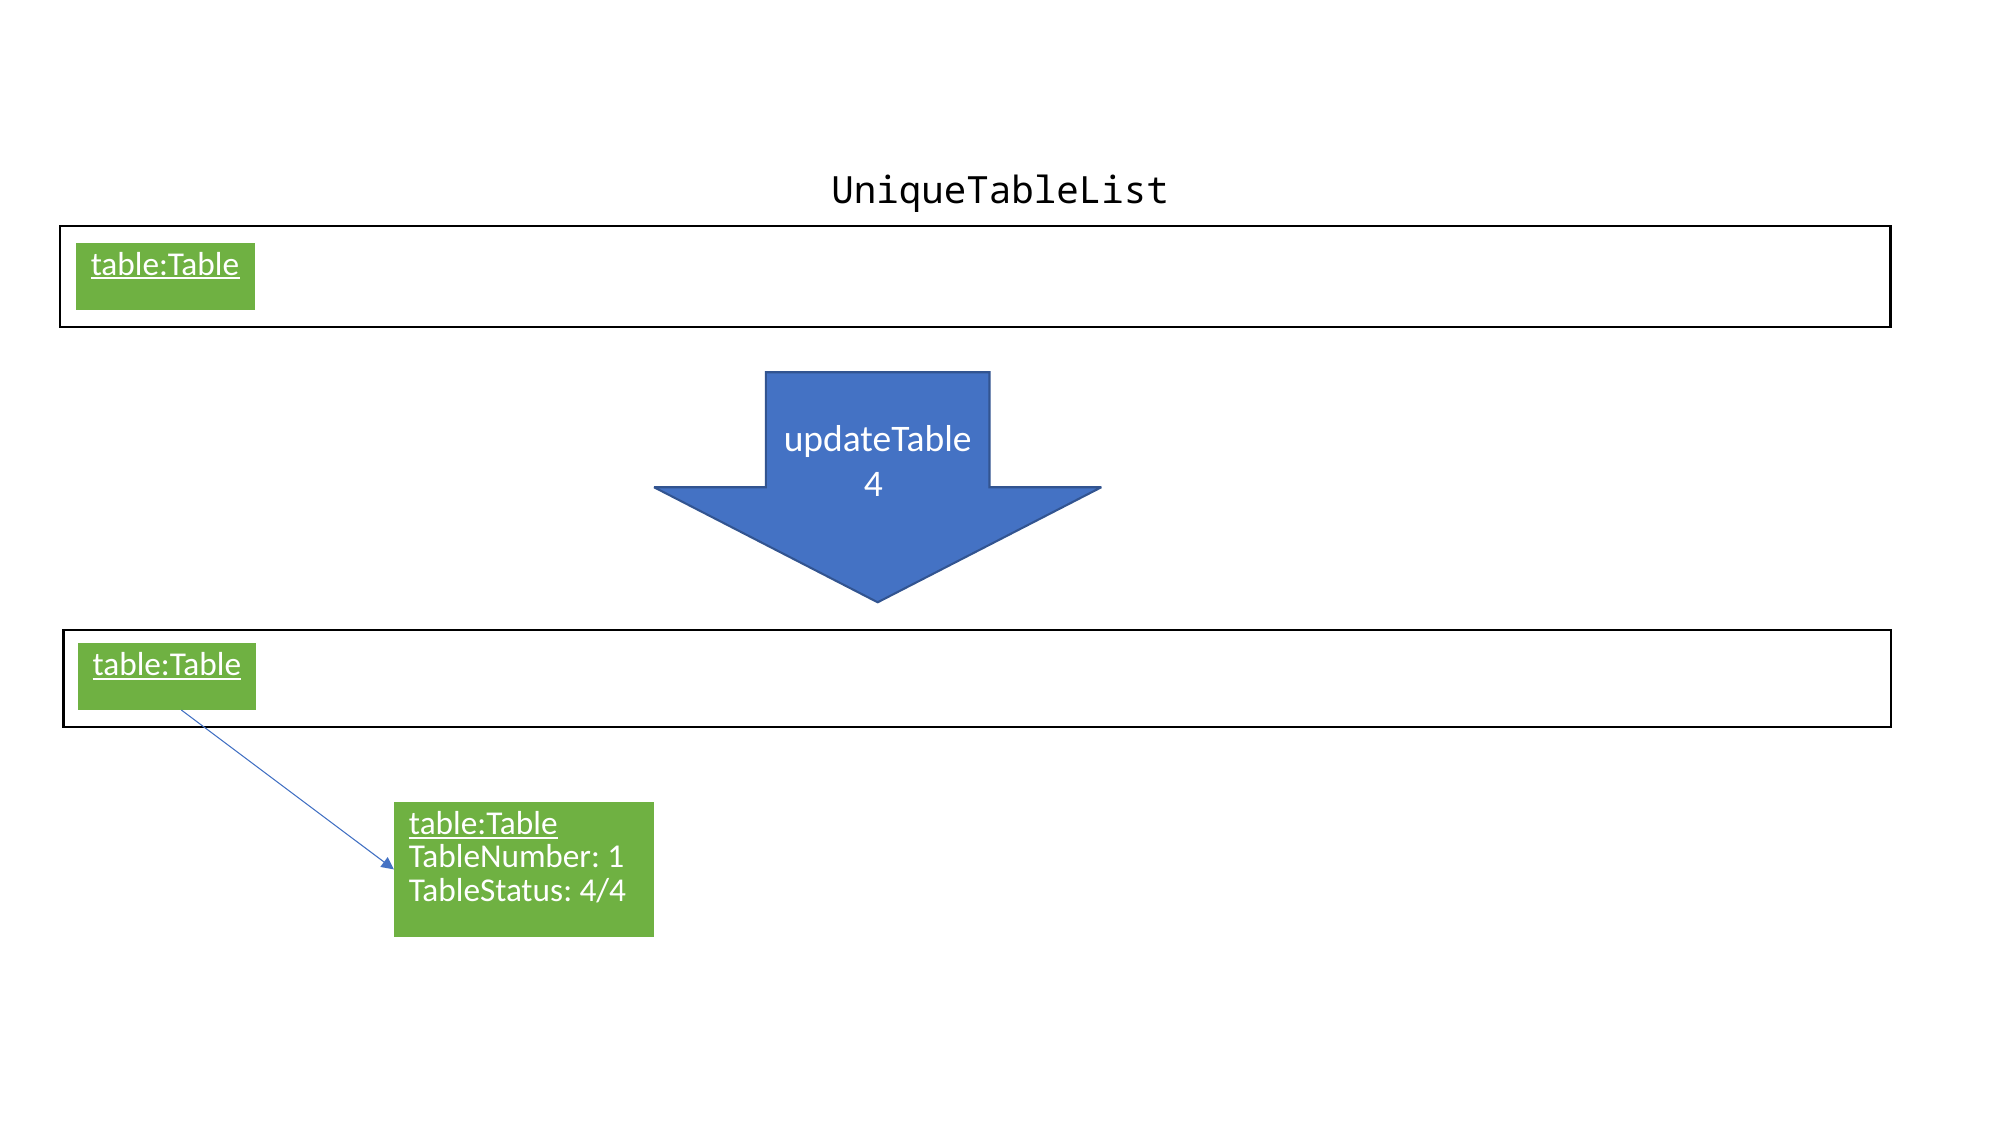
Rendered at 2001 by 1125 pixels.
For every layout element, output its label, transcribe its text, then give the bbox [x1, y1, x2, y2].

text_box UniqueTableList [736, 158, 1263, 219]
text_box [59, 225, 1892, 328]
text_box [181, 709, 394, 870]
table_header table:Table [76, 243, 255, 310]
table_header table:Table [78, 643, 256, 710]
text_box [62, 629, 1892, 728]
table_header table:Table TableNumber: 1 TableStatus: 4/4 [394, 802, 654, 937]
text_box updateTable 4 [653, 371, 1102, 604]
